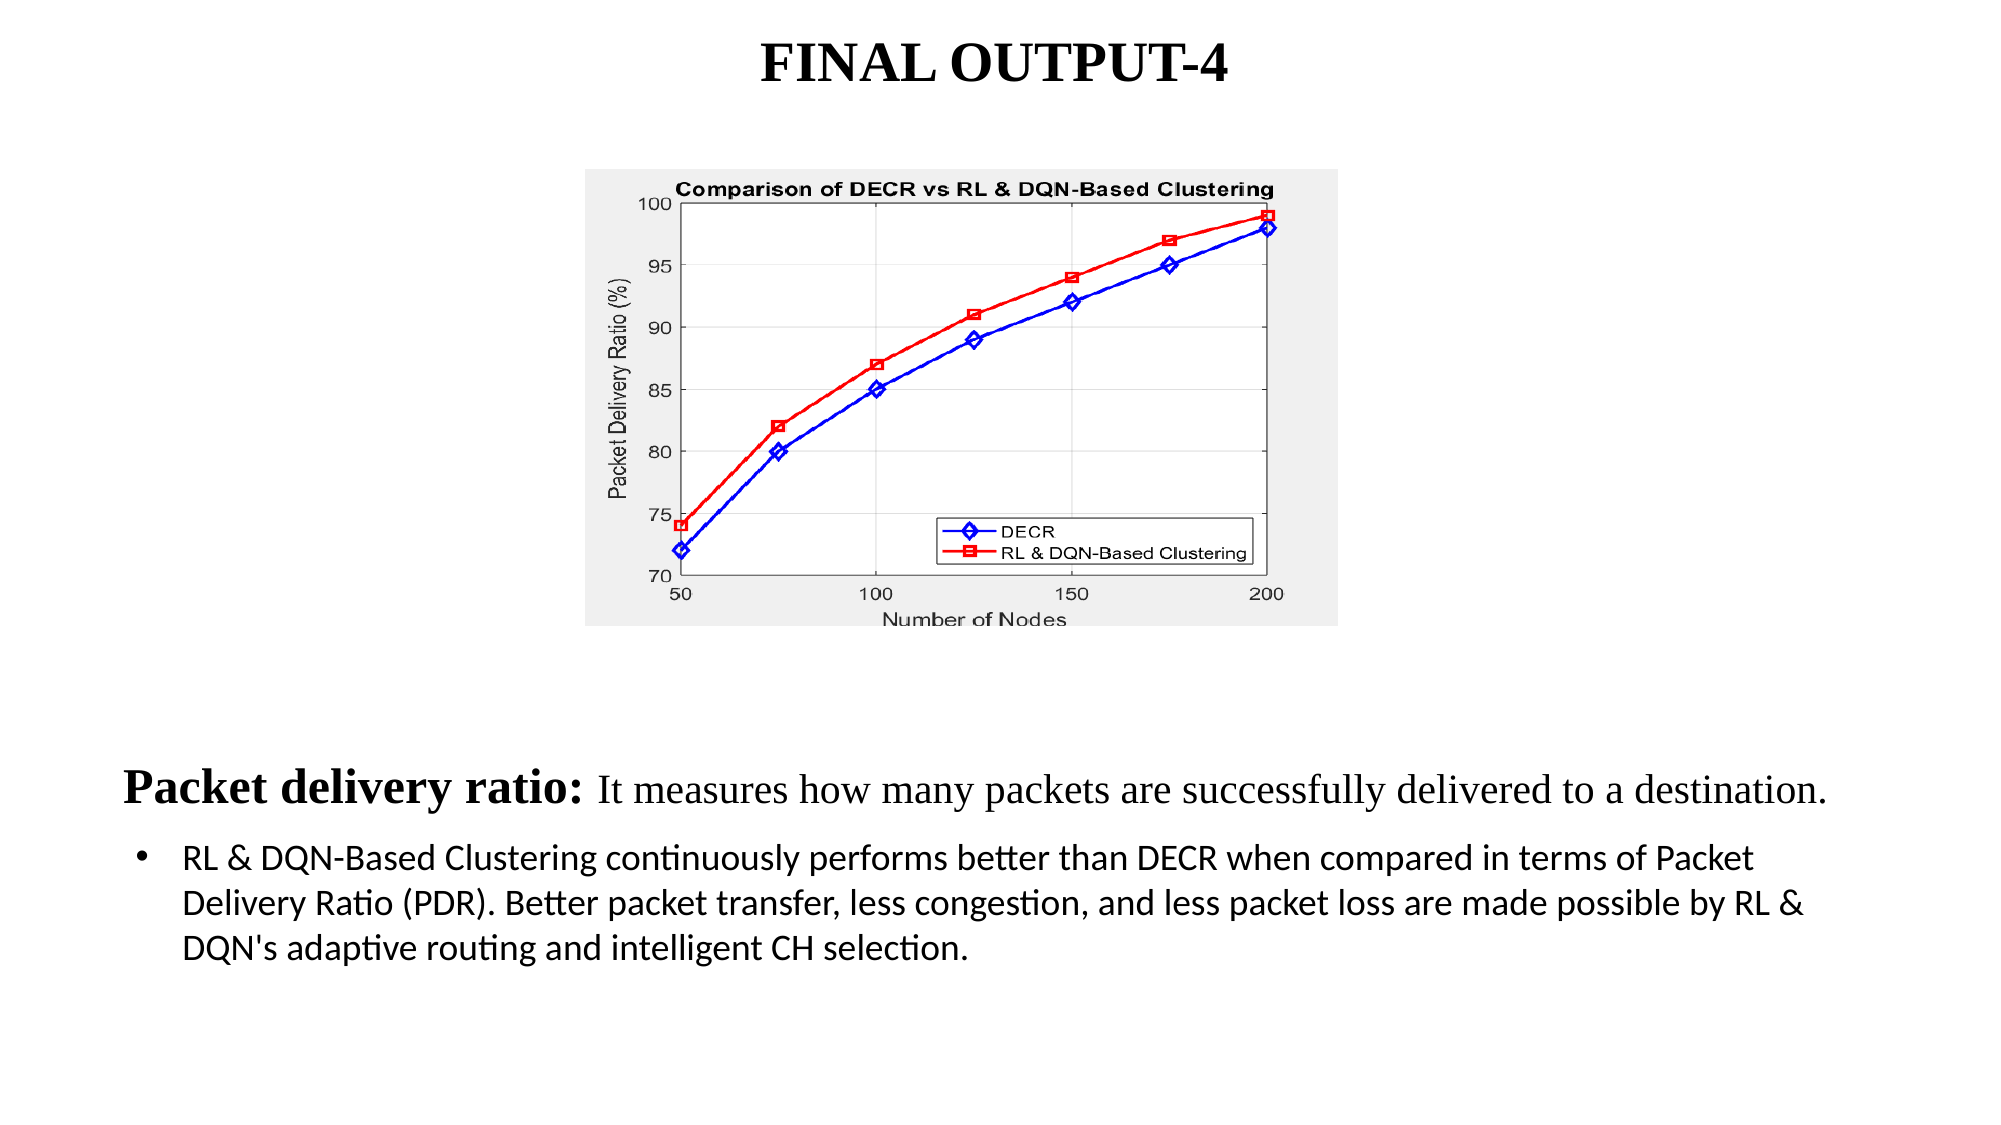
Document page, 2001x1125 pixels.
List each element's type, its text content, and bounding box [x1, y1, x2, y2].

list Packet delivery ratio: It measures how many packets are successfully delivered to a destination. [108, 752, 1925, 826]
text_box RL & DQN-Based Clustering continuously performs better than DECR when compared in terms of Packet Delivery Ratio (PDR). Better packet transfer, less congestion, and less packet loss are made possible by RL & DQN's adaptive routing and intelligent CH selection. [120, 825, 1863, 976]
picture [585, 169, 1338, 626]
title FINAL OUTPUT-4 [745, 18, 1253, 102]
